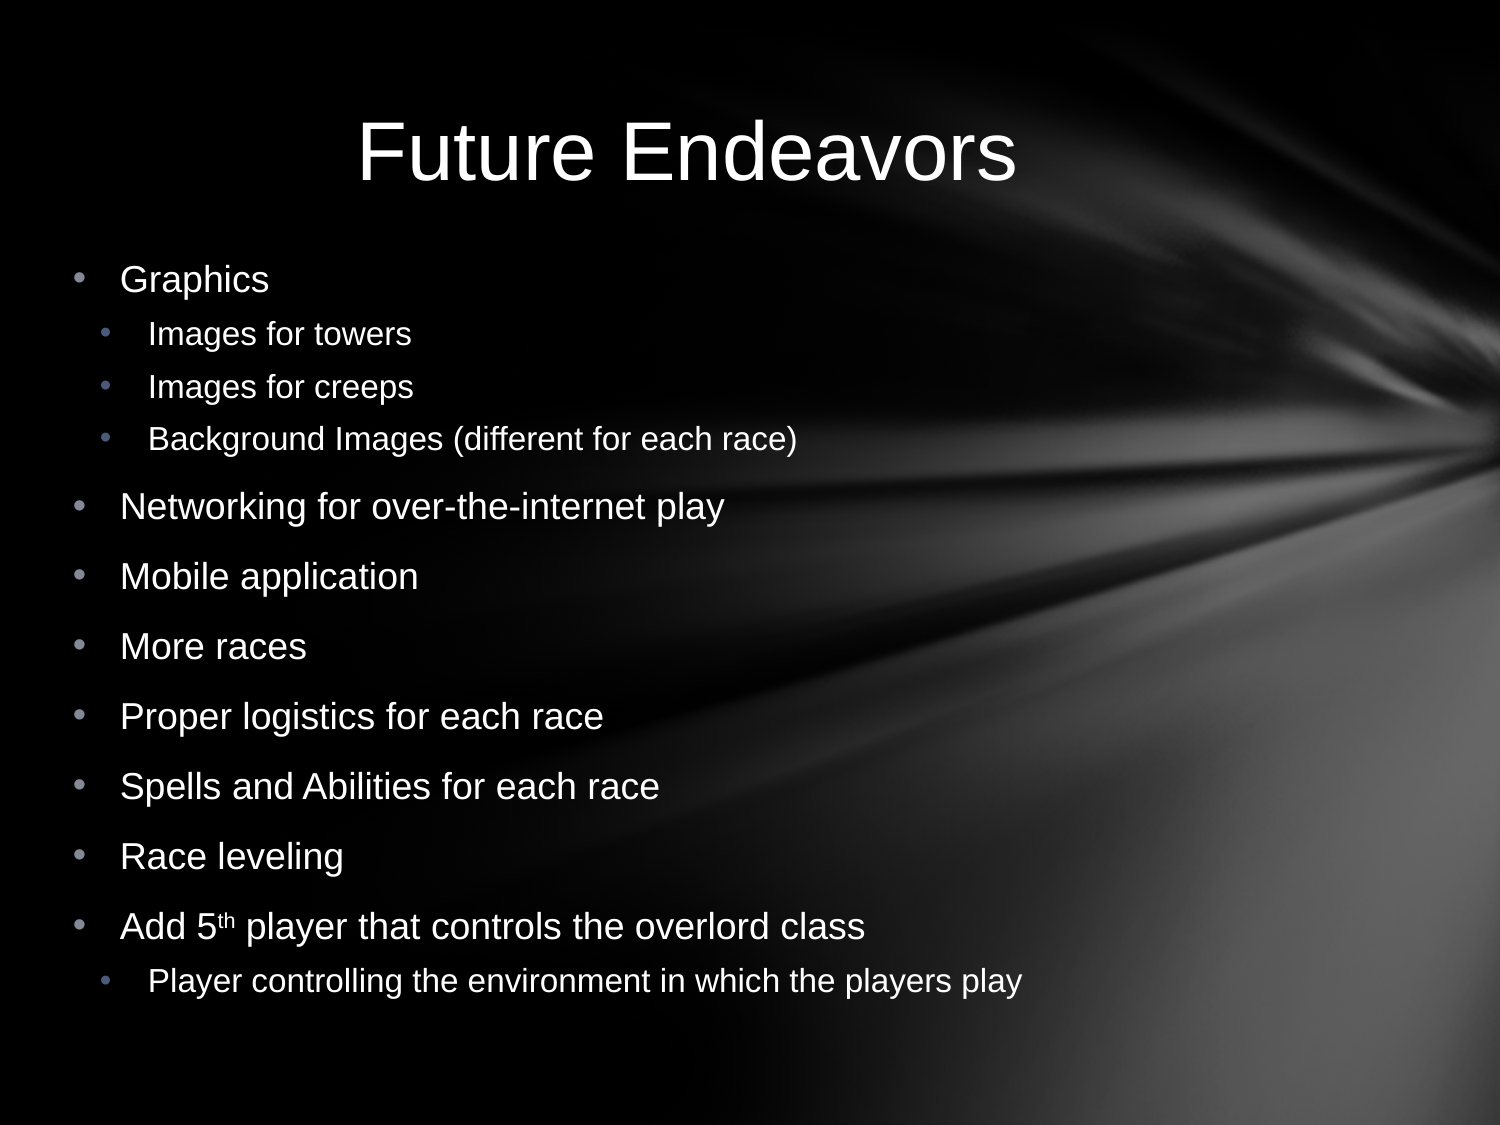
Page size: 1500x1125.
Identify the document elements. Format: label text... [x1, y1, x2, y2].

title Future Endeavors [57, 0, 1318, 213]
picture [0, 0, 1500, 1125]
list Graphics Images for towers Images for creeps Background Images (different for each race) Networking for over-the-internet play Mobile application More races Proper logistics for each race Spells and Abilities for each race Race leveling Add 5th player that controls the overlord class Player controlling the environment in which the players play [57, 239, 1318, 1085]
